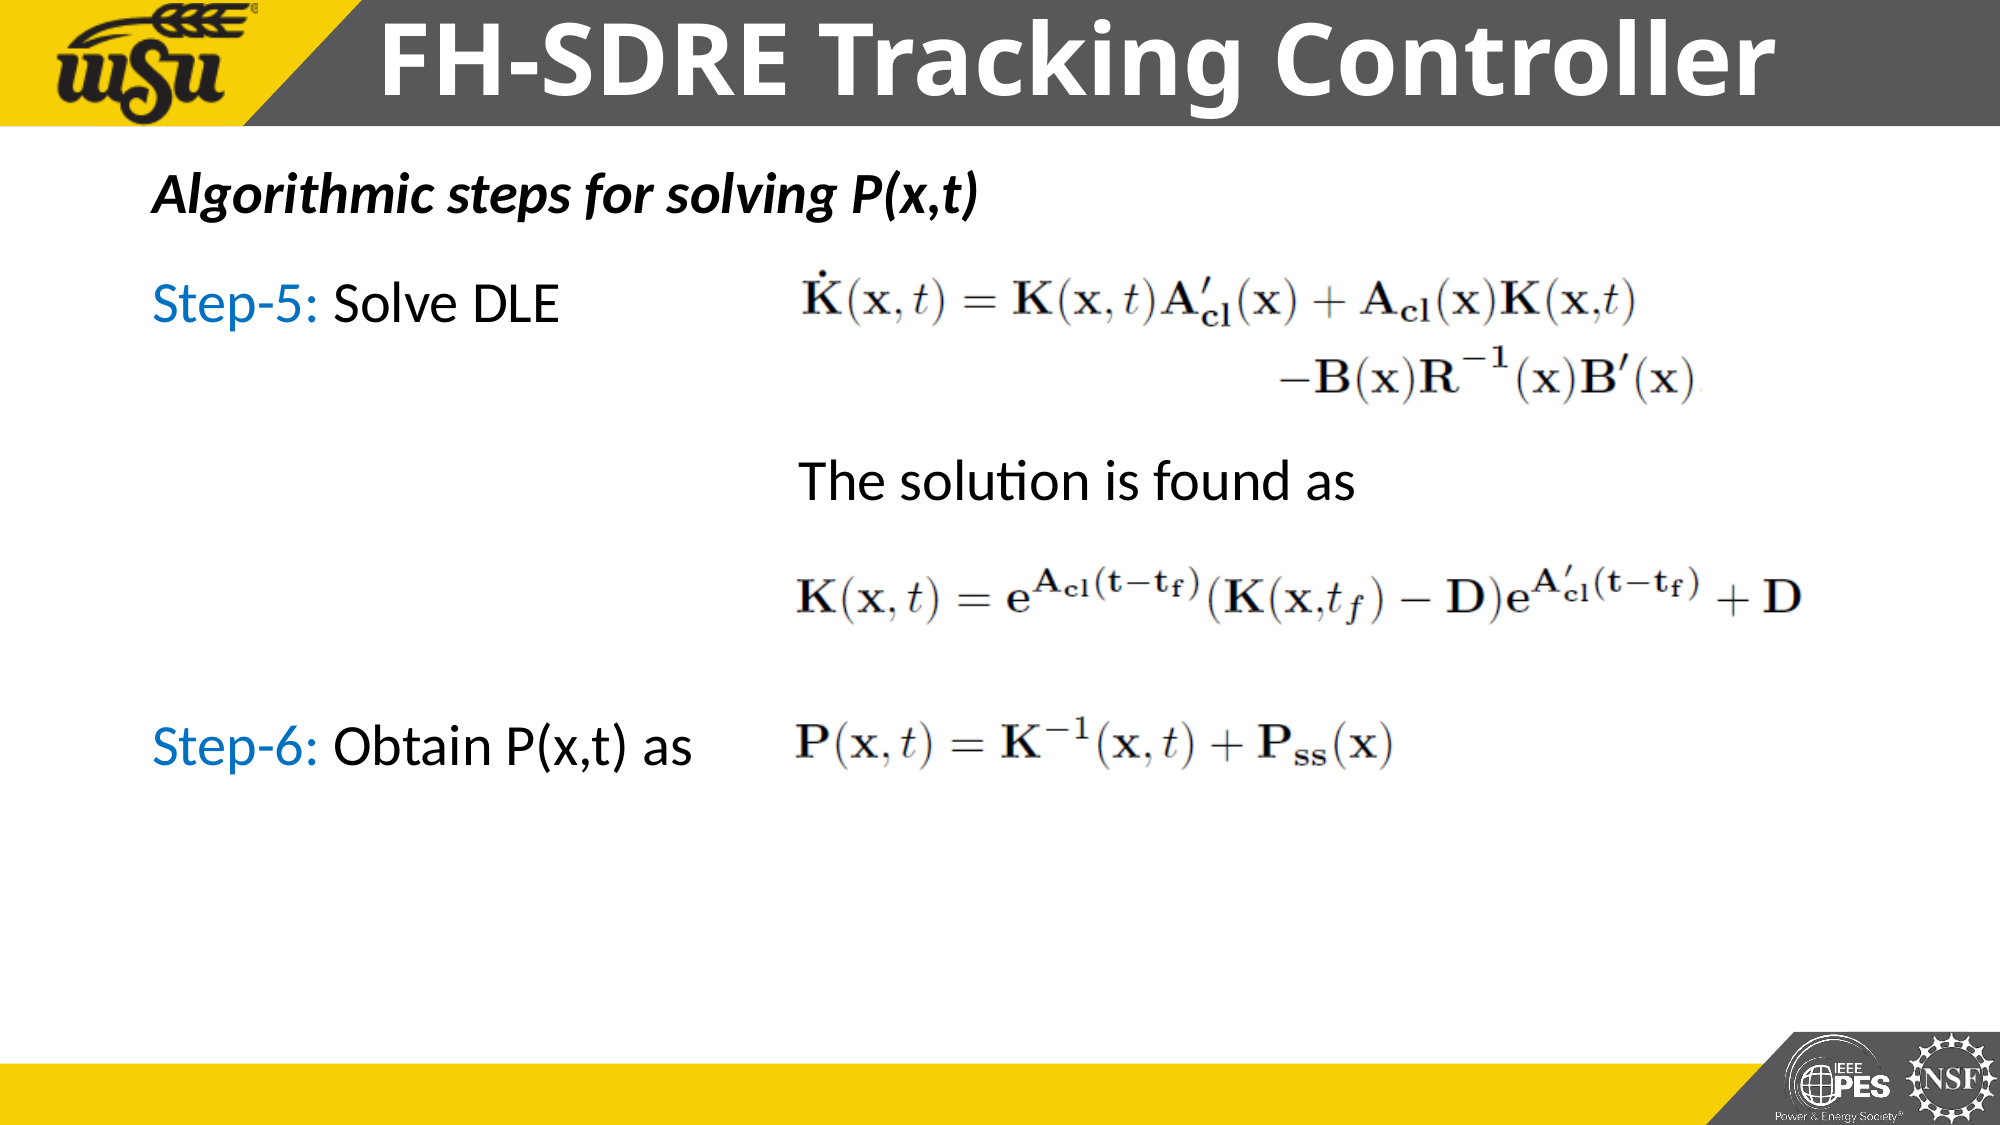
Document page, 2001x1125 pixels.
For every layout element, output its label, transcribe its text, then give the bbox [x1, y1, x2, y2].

text_box Step-6: Obtain P(x,t) as [137, 700, 715, 785]
picture [783, 704, 1399, 788]
text_box Step-5: Solve DLE [137, 256, 683, 342]
picture [1906, 1033, 1997, 1124]
picture [1774, 1033, 1905, 1124]
picture [784, 256, 1702, 421]
picture [784, 548, 1808, 633]
text_box The solution is found as [784, 434, 1702, 520]
list Algorithmic steps for solving P(x,t) [137, 155, 1863, 1035]
title FH-SDRE Tracking Controller [361, 0, 1863, 127]
